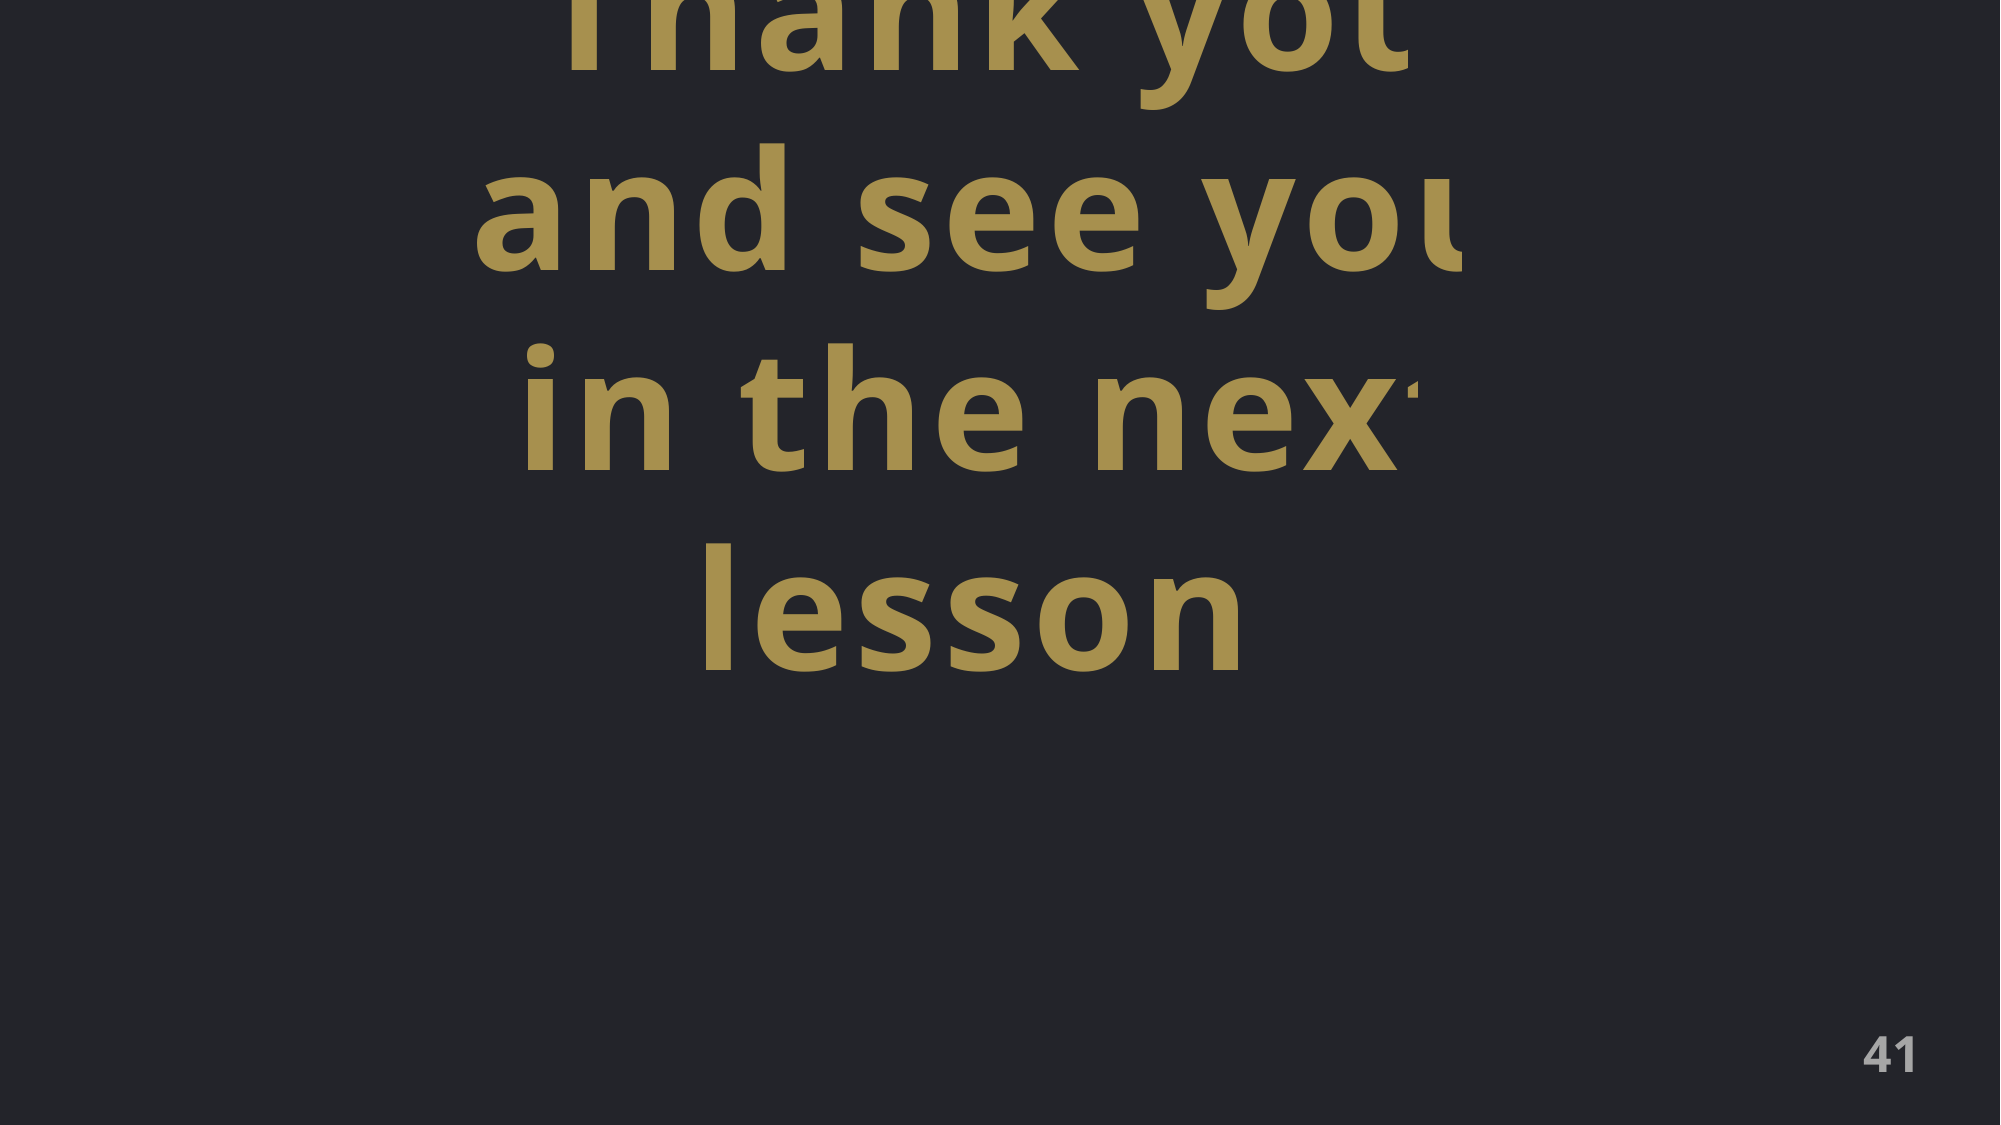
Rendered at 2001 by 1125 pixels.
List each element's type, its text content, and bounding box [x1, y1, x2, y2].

text_box Thank you and see you in the next lesson! [364, 455, 1636, 719]
text_box [0, 0, 2000, 1125]
slide_number 41 [1485, 1026, 1936, 1087]
